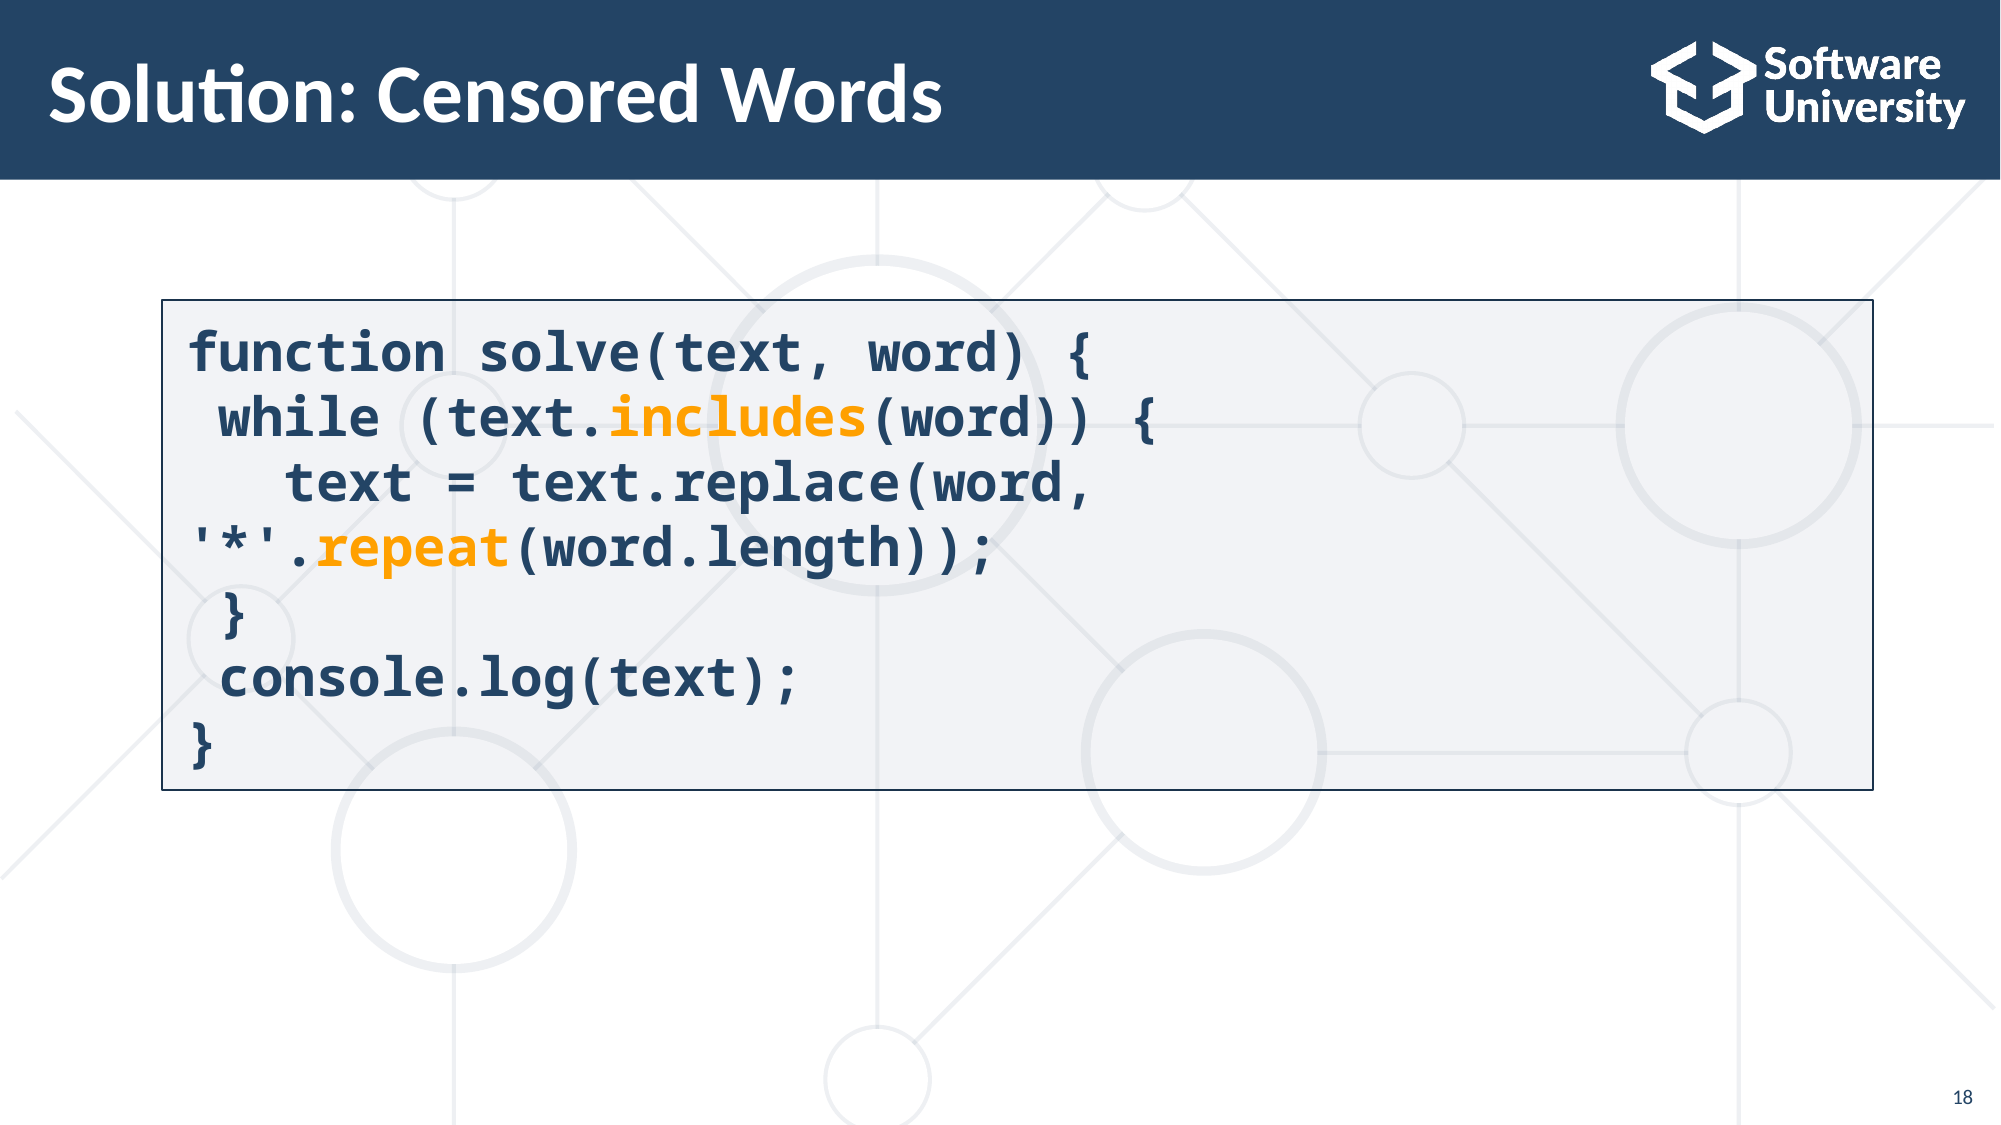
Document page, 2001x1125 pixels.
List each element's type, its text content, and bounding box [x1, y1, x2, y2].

text_box function solve(text, word) { while (text.includes(word)) { text = text.replace(word, '*'.repeat(word.length)); } console.log(text); } [162, 299, 1874, 791]
title Solution: Censored Words [31, 16, 1625, 162]
picture [1651, 41, 1966, 134]
slide_number 18 [1927, 1067, 1989, 1117]
